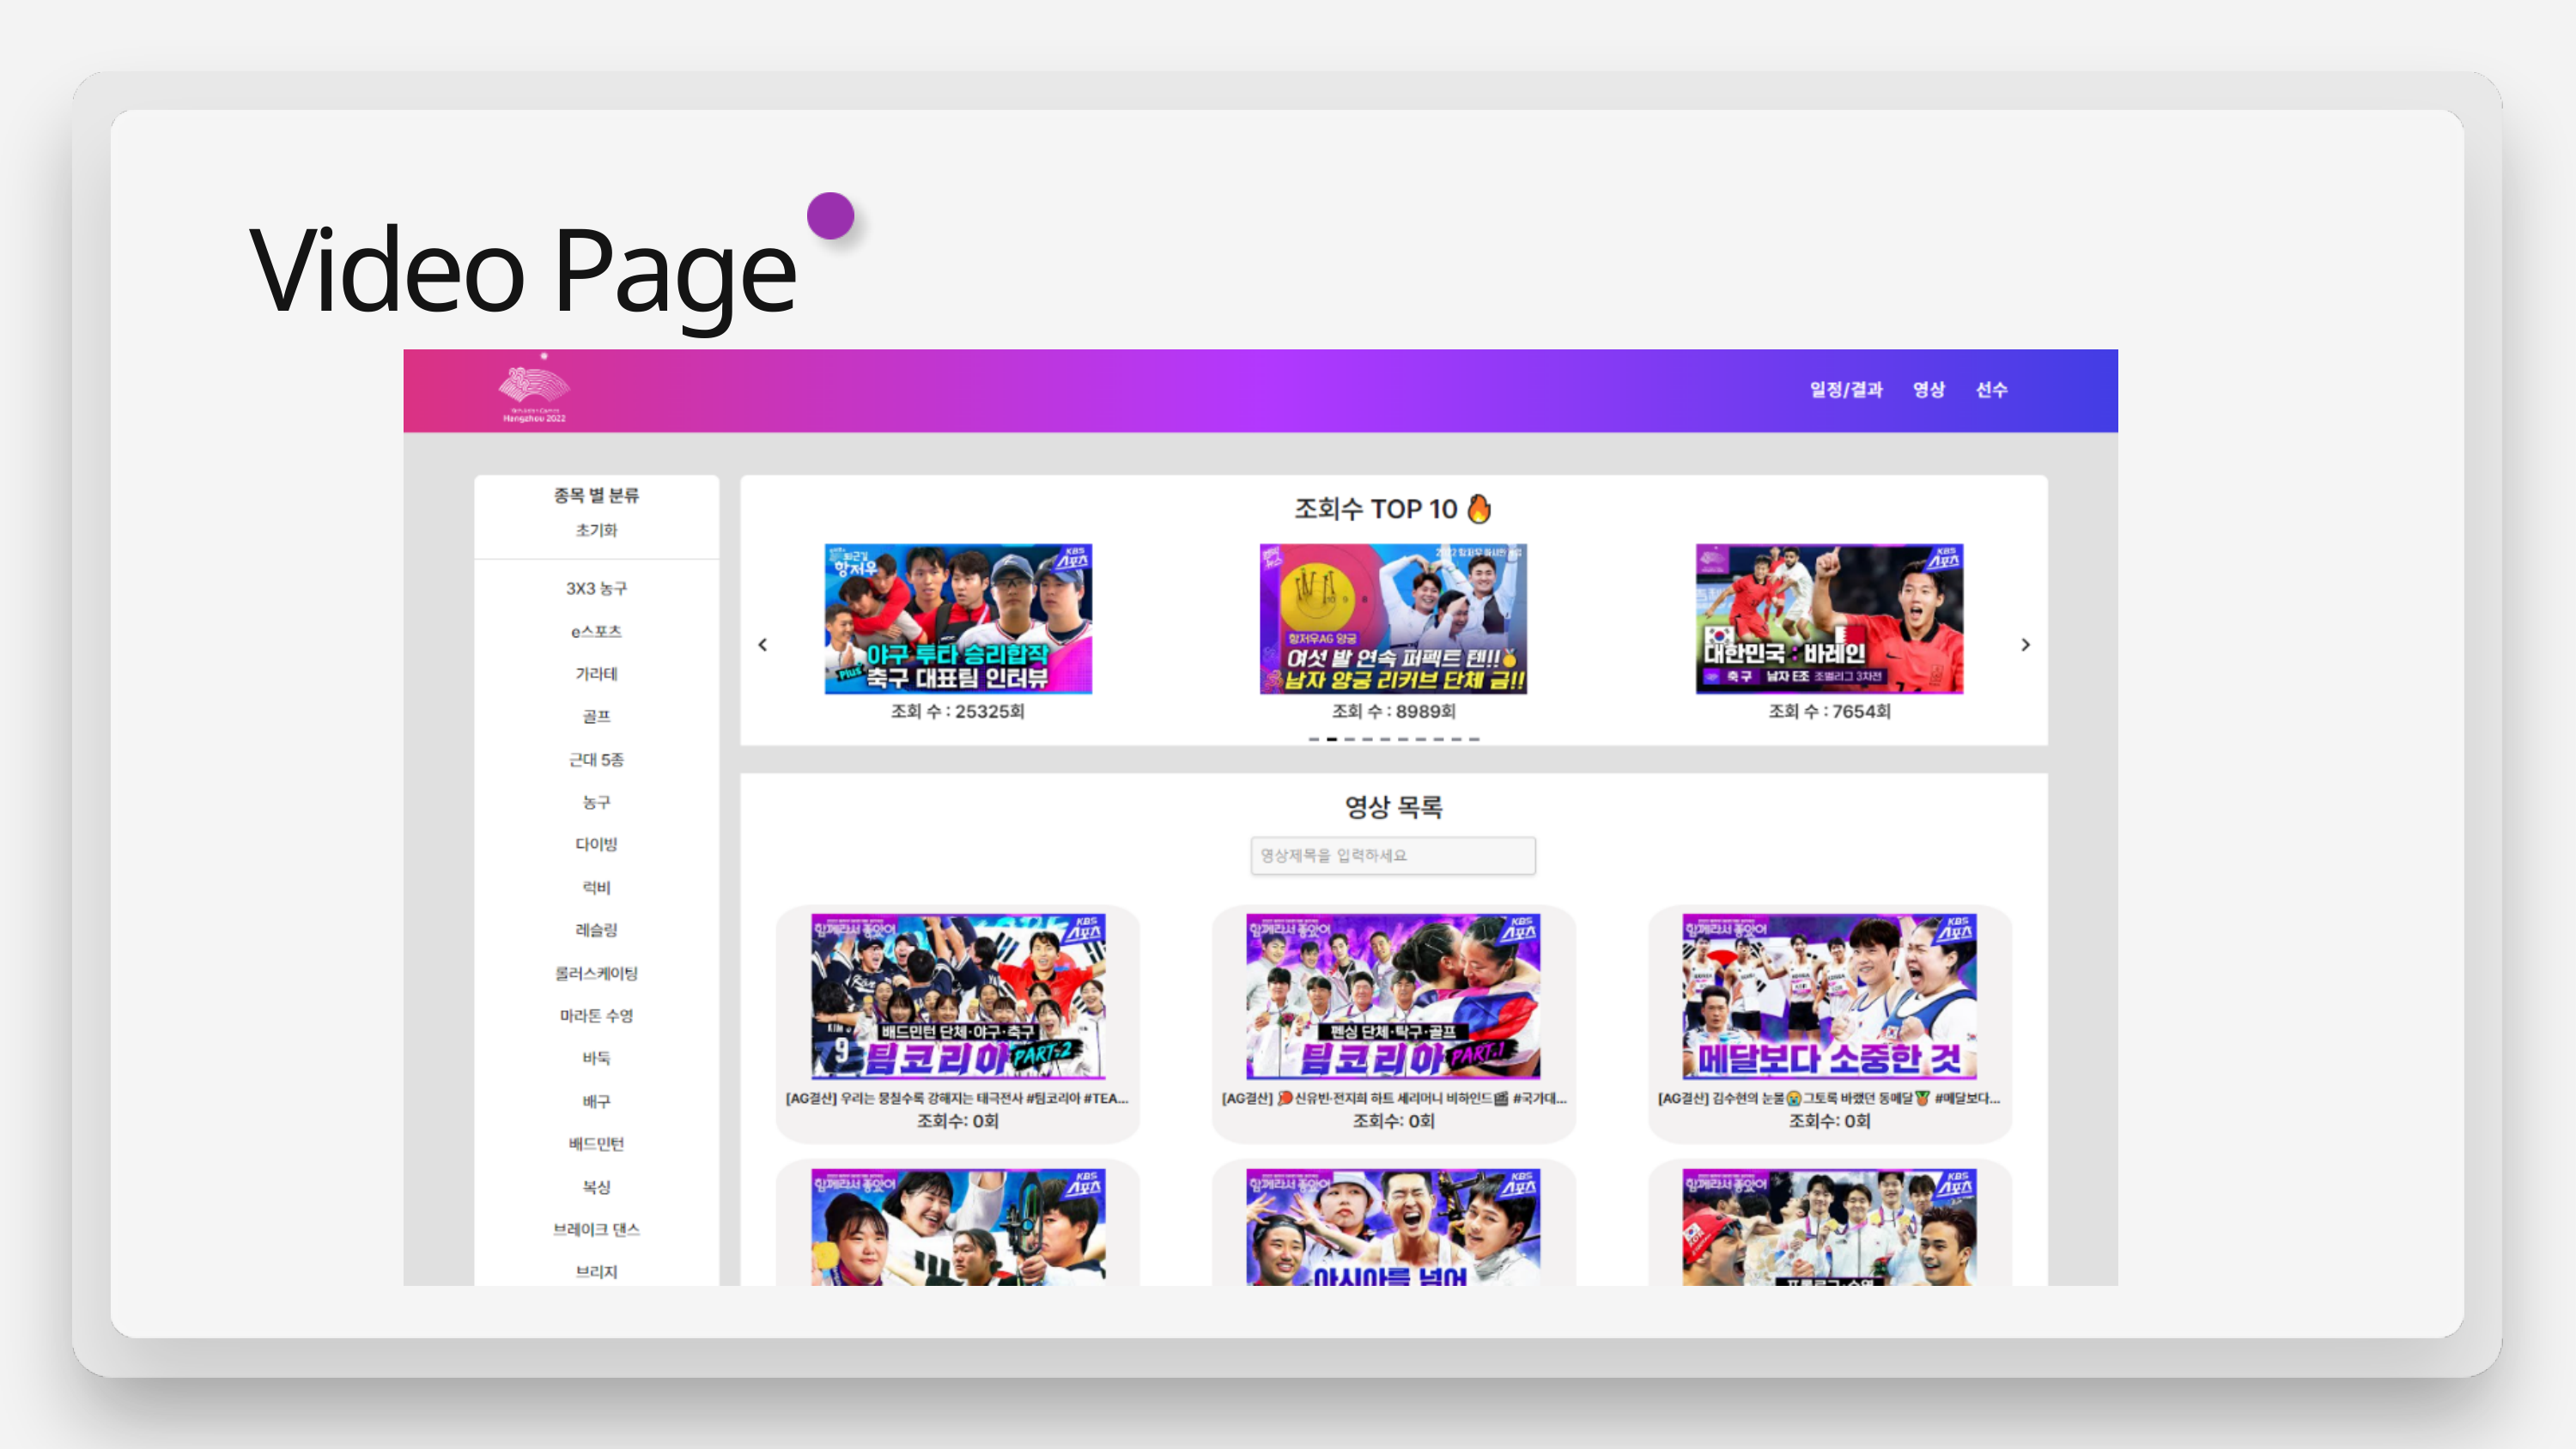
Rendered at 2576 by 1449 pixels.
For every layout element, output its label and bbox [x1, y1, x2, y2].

text_box [806, 192, 855, 240]
text_box [72, 70, 2504, 1378]
text_box [111, 110, 2464, 1339]
text_box [403, 349, 2118, 1286]
picture [0, 0, 2576, 1449]
